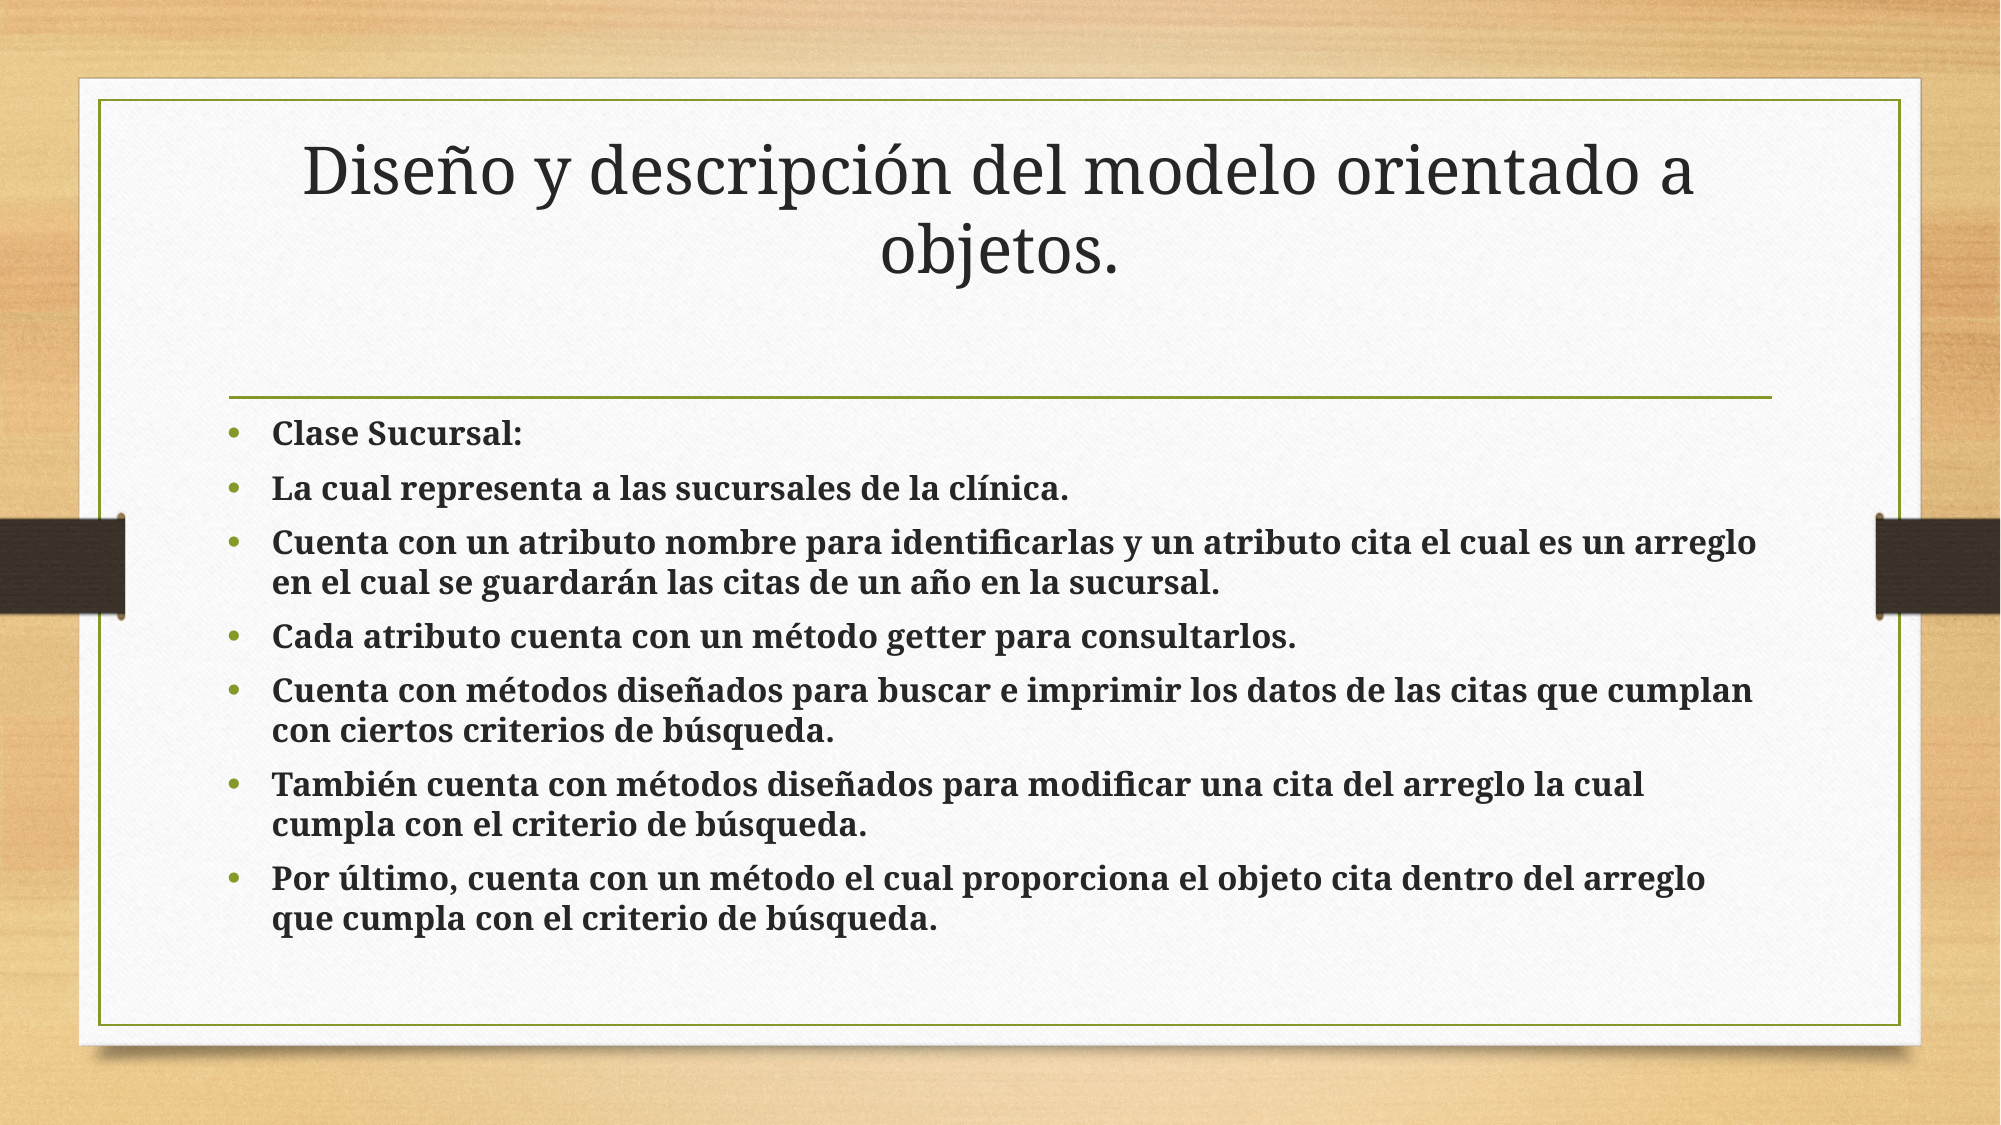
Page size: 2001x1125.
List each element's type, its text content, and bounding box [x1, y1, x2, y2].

list Clase Sucursal: La cual representa a las sucursales de la clínica. Cuenta con un atributo nombre para identificarlas y un atributo cita el cual es un arreglo en el cual se guardarán las citas de un año en la sucursal. Cada atributo cuenta con un método getter para consultarlos. Cuenta con métodos diseñados para buscar e imprimir los datos de las citas que cumplan con ciertos criterios de búsqueda. También cuenta con métodos diseñados para modificar una cita del arreglo la cual cumpla con el criterio de búsqueda. Por último, cuenta con un método el cual proporciona el objeto cita dentro del arreglo que cumpla con el criterio de búsqueda. [212, 405, 1788, 950]
picture [0, 0, 2001, 1125]
title Diseño y descripción del modelo orientado a objetos. [212, 120, 1788, 375]
